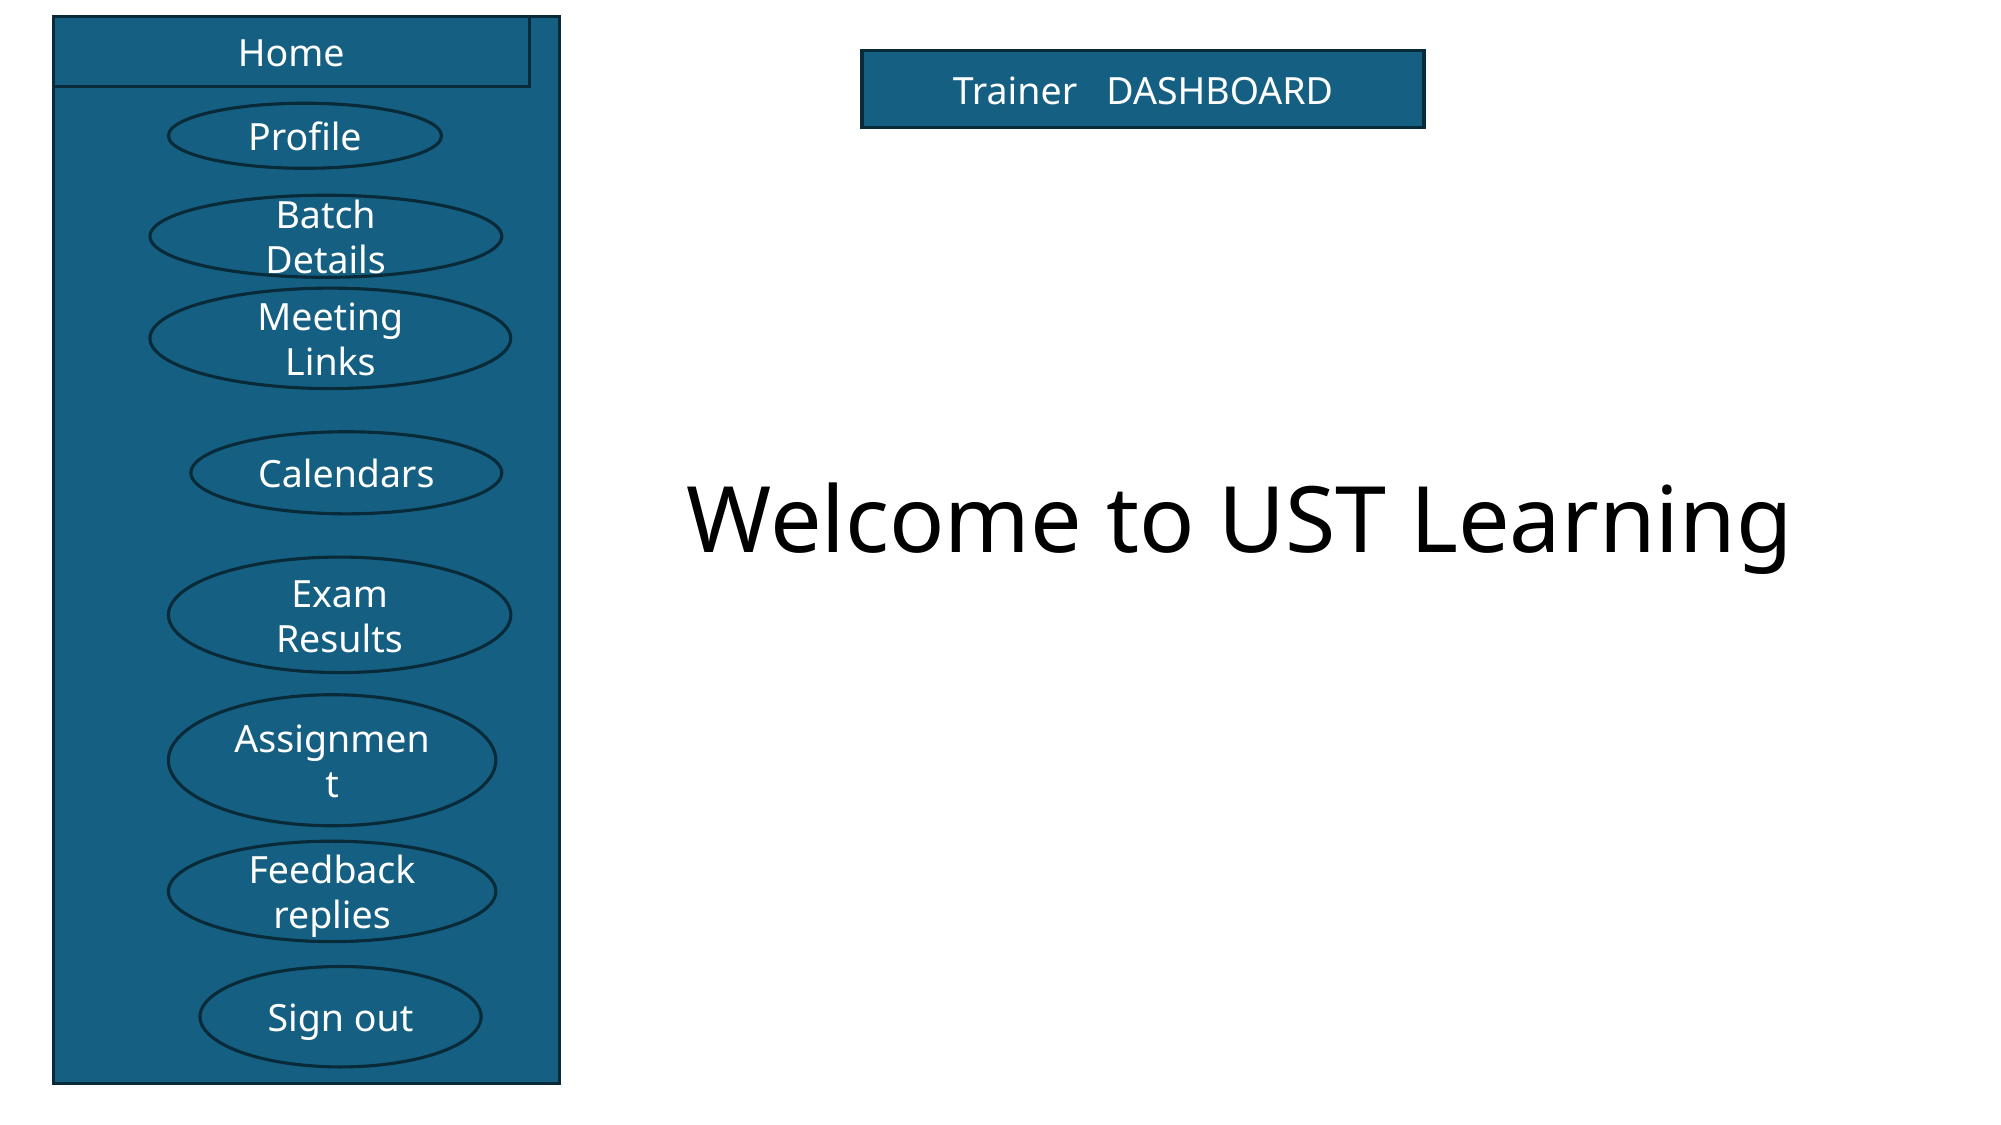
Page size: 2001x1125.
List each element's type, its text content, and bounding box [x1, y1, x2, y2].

text_box Trainer DASHBOARD [860, 49, 1426, 129]
text_box Batch Details [148, 193, 504, 279]
text_box Calendars [189, 430, 504, 516]
text_box Profile [166, 101, 444, 170]
text_box Meeting Links [148, 286, 513, 391]
text_box Home [52, 15, 531, 88]
text_box Assignment [166, 693, 498, 828]
subtitle Welcome to UST Learning [582, 465, 1923, 635]
text_box Exam Results [166, 555, 513, 675]
text_box [52, 15, 561, 1085]
text_box Sign out [198, 964, 483, 1069]
text_box Feedback replies [166, 839, 498, 944]
